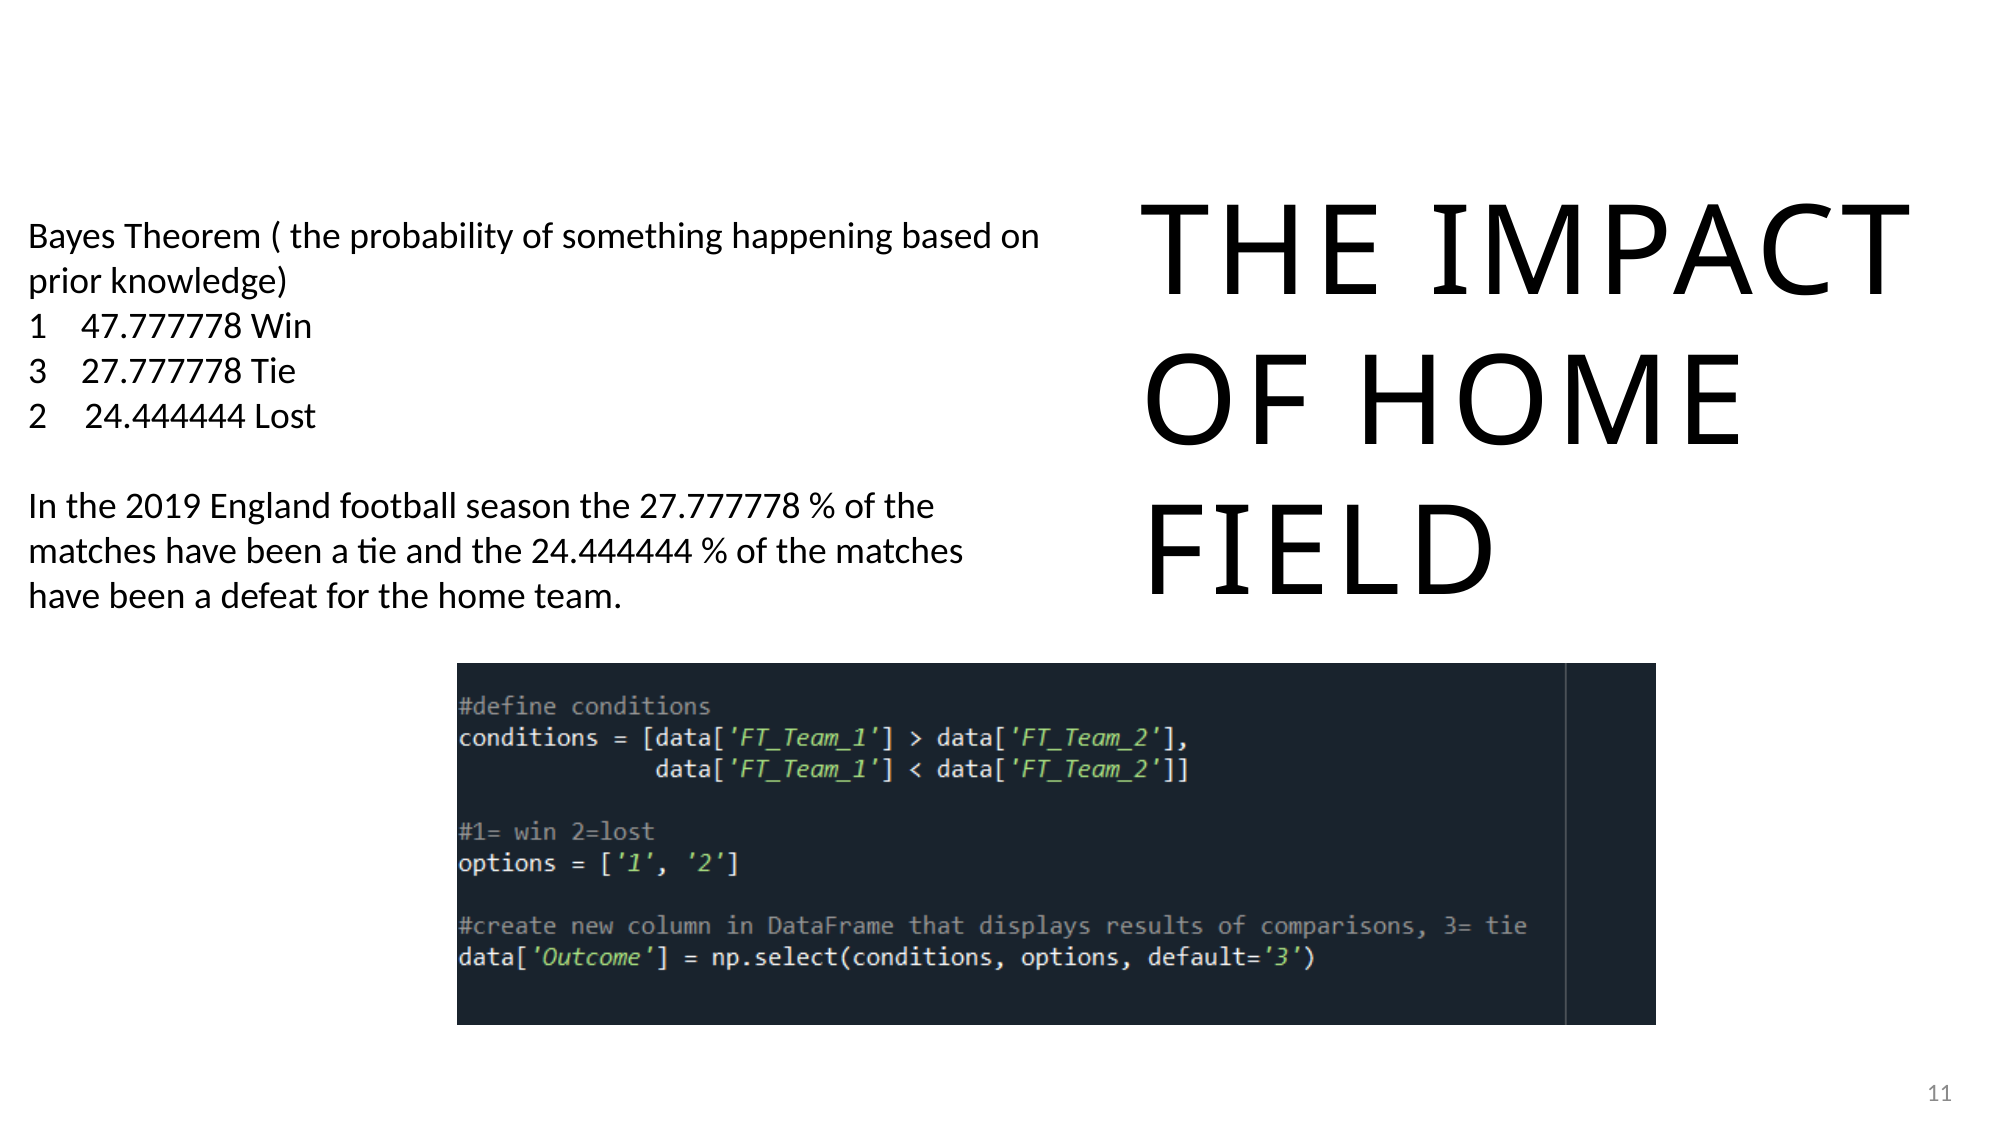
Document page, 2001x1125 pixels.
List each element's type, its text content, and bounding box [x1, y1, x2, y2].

slide_number 11 [1894, 1061, 1968, 1121]
picture [457, 663, 1656, 1025]
title The impact of home field [1125, 354, 1987, 628]
text_box Bayes Theorem ( the probability of something happening based on prior knowledge) 1 47.777778 Win 3 27.777778 Tie 24.444444 Lost In the 2019 England football season the 27.777778 % of the matches have been a tie and the 24.444444 % of the matches have been a defeat for the home team. [13, 203, 1057, 623]
